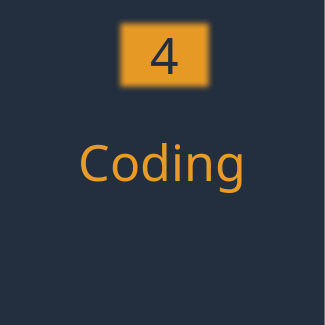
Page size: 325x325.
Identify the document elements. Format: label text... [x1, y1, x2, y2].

text_box 4 [125, 29, 204, 82]
text_box Coding [0, 124, 325, 200]
